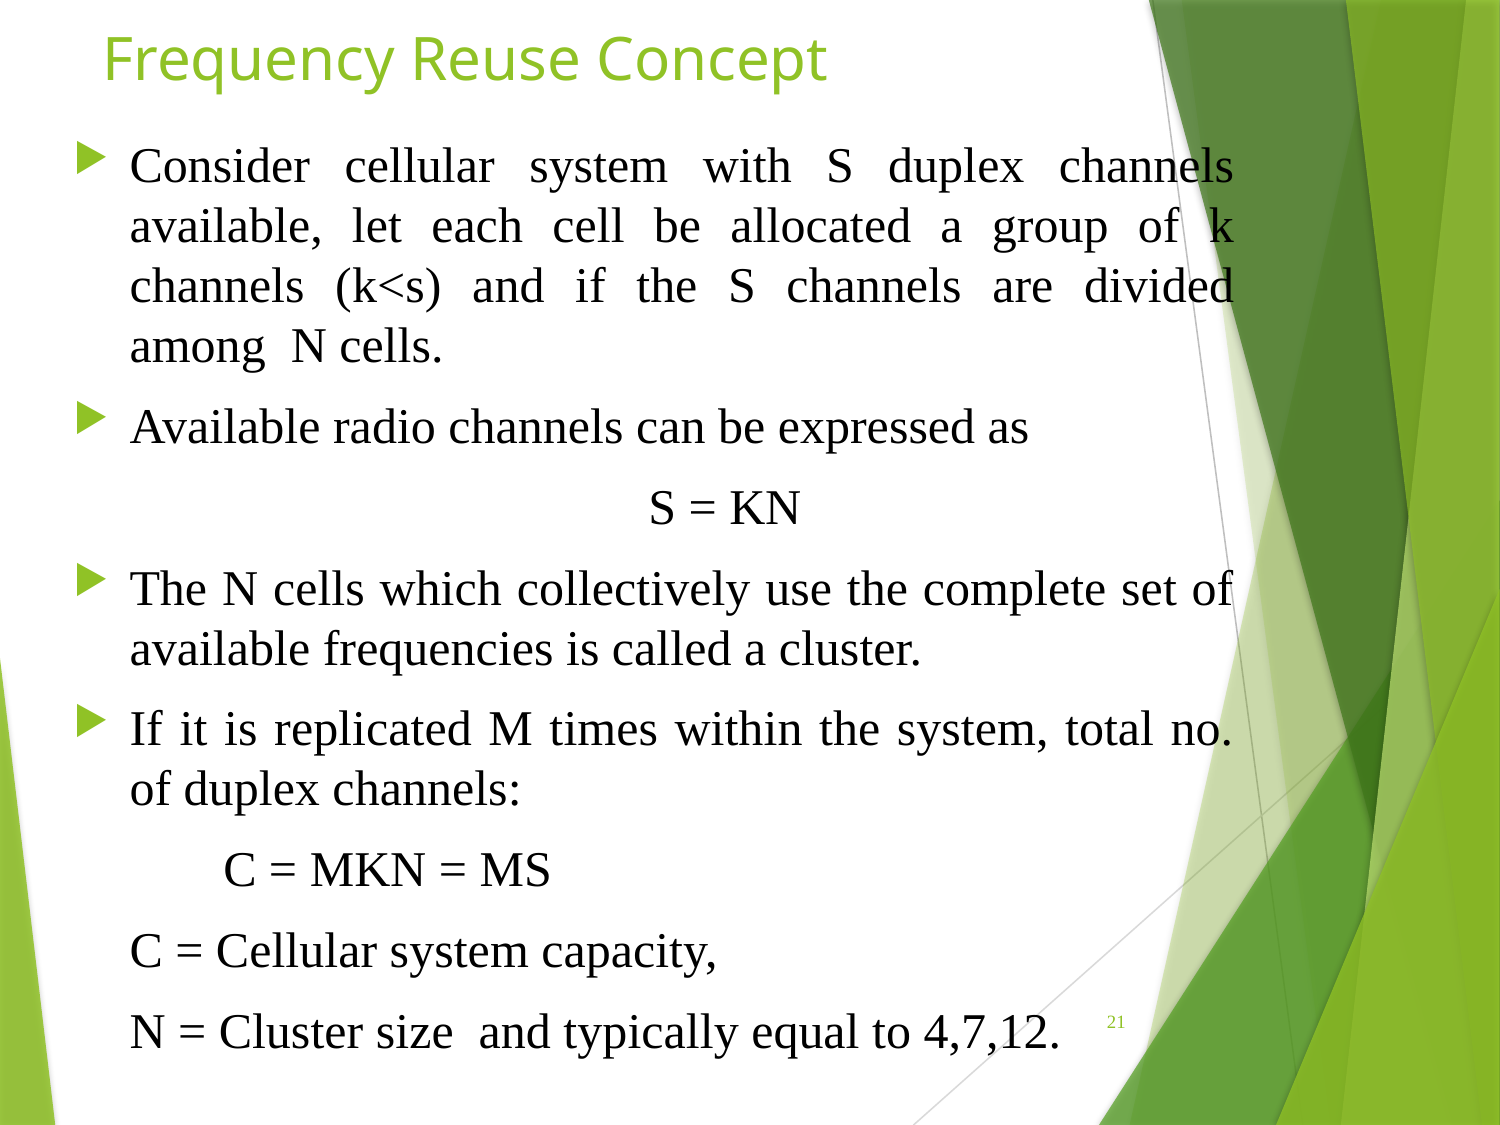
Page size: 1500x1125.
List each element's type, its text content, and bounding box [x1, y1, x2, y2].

list Consider cellular system with S duplex channels available, let each cell be allocated a group of k channels (k<s) and if the S channels are divided among N cells. Available radio channels can be expressed as S = KN The N cells which collectively use the complete set of available frequencies is called a cluster. If it is replicated M times within the system, total no. of duplex channels: C = MKN = MS C = Cellular system capacity, N = Cluster size and typically equal to 4,7,12. [58, 124, 1251, 938]
title Frequency Reuse Concept [87, 12, 1142, 101]
slide_number 21 [1057, 991, 1141, 1051]
